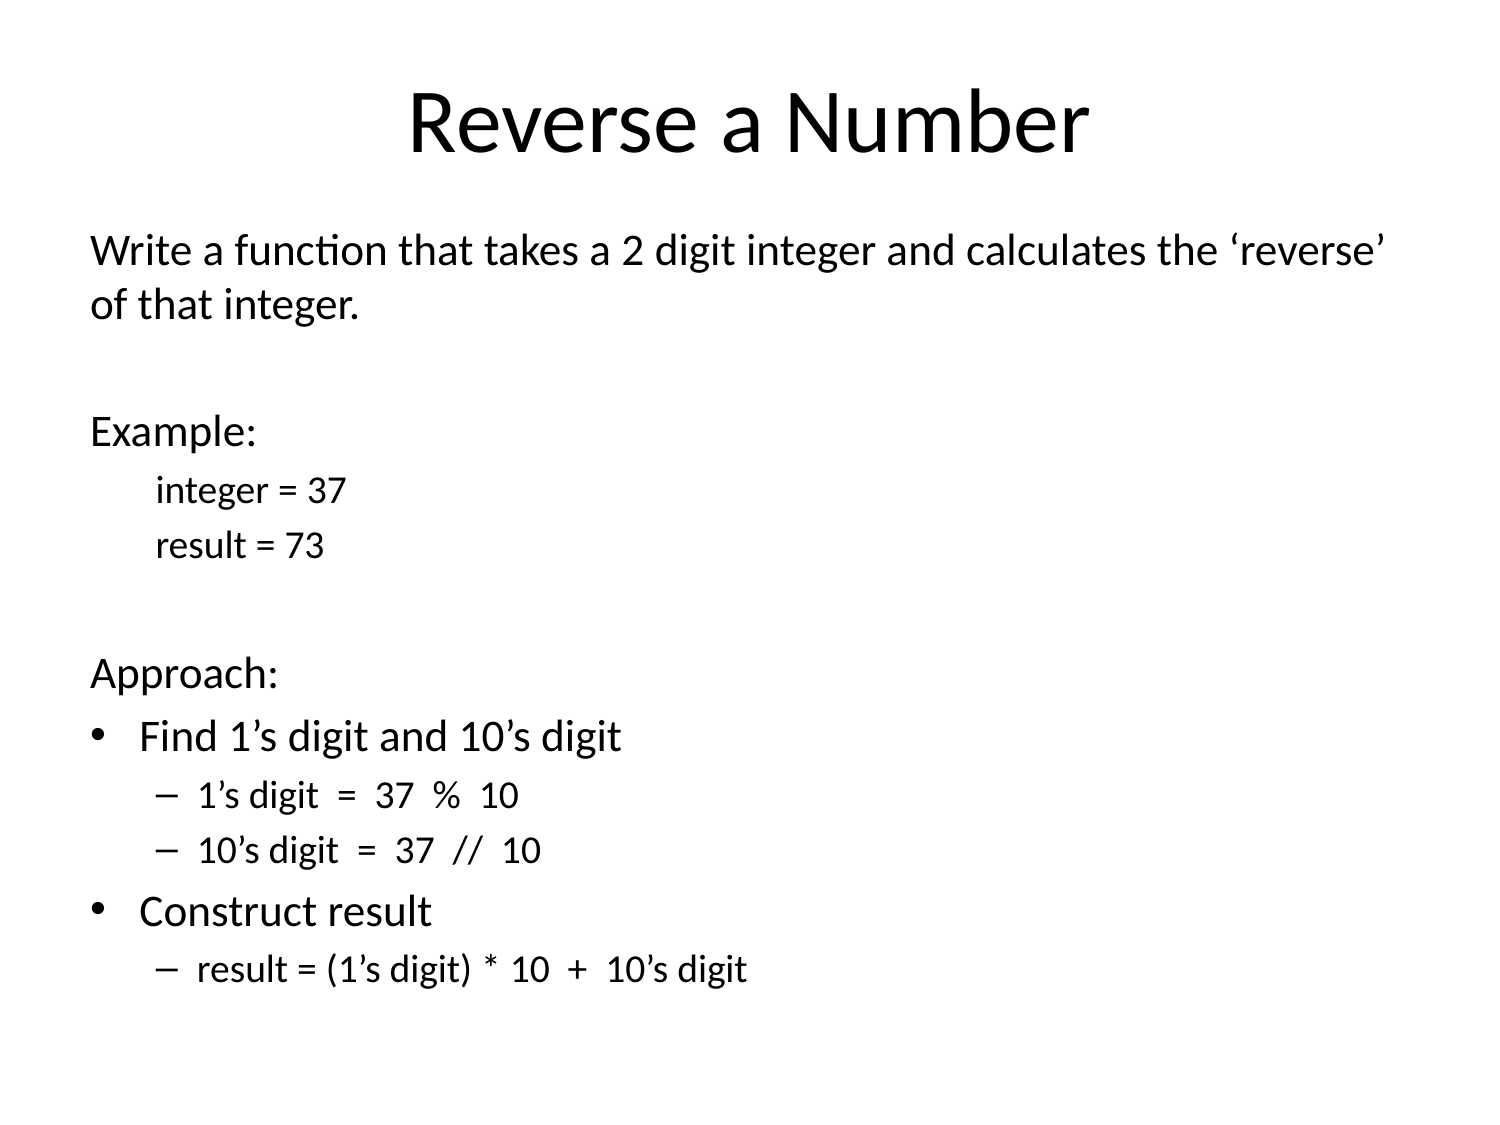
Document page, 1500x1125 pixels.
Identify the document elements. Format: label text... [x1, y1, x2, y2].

title Reverse a Number [75, 45, 1425, 188]
list Write a function that takes a 2 digit integer and calculates the ‘reverse’ of that integer. Example: integer = 37 result = 73 Approach: Find 1’s digit and 10’s digit 1’s digit = 37 % 10 10’s digit = 37 // 10 Construct result result = (1’s digit) * 10 + 10’s digit [75, 212, 1425, 1005]
